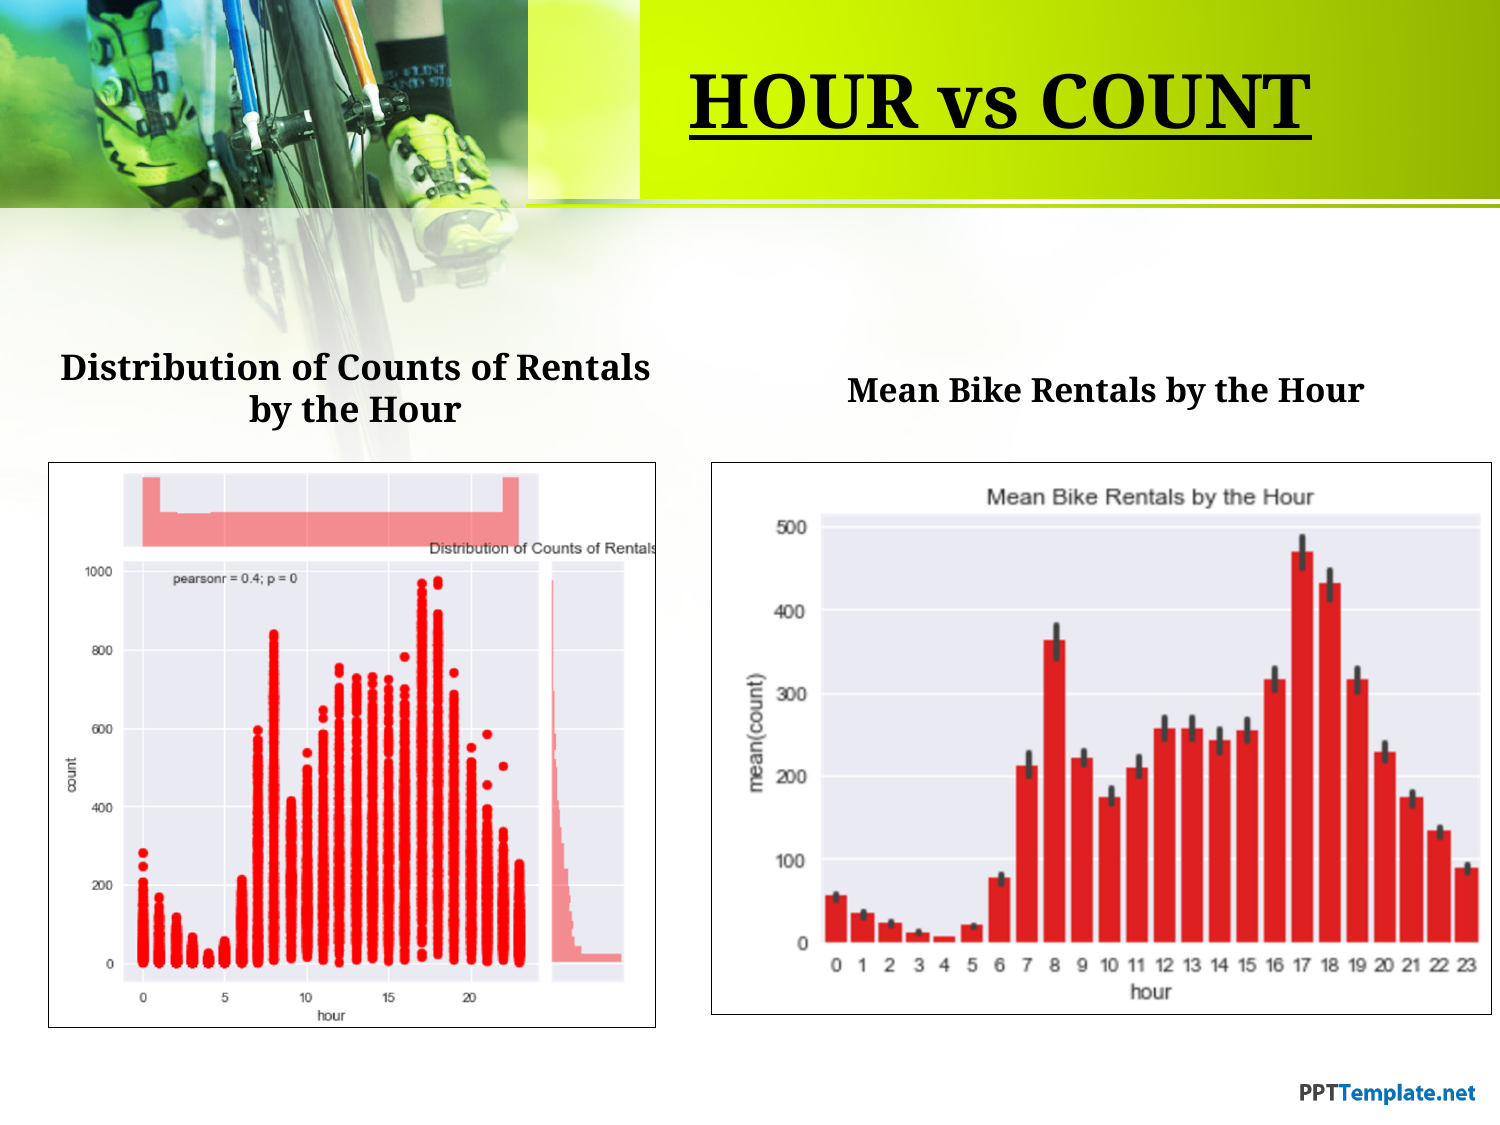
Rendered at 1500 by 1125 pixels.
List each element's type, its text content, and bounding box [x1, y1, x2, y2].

title HOUR vs COUNT [524, 36, 1477, 162]
list Distribution of Counts of Rentals by the Hour [23, 337, 688, 438]
picture [0, 0, 1500, 1125]
list Mean Bike Rentals by the Hour [775, 337, 1438, 417]
